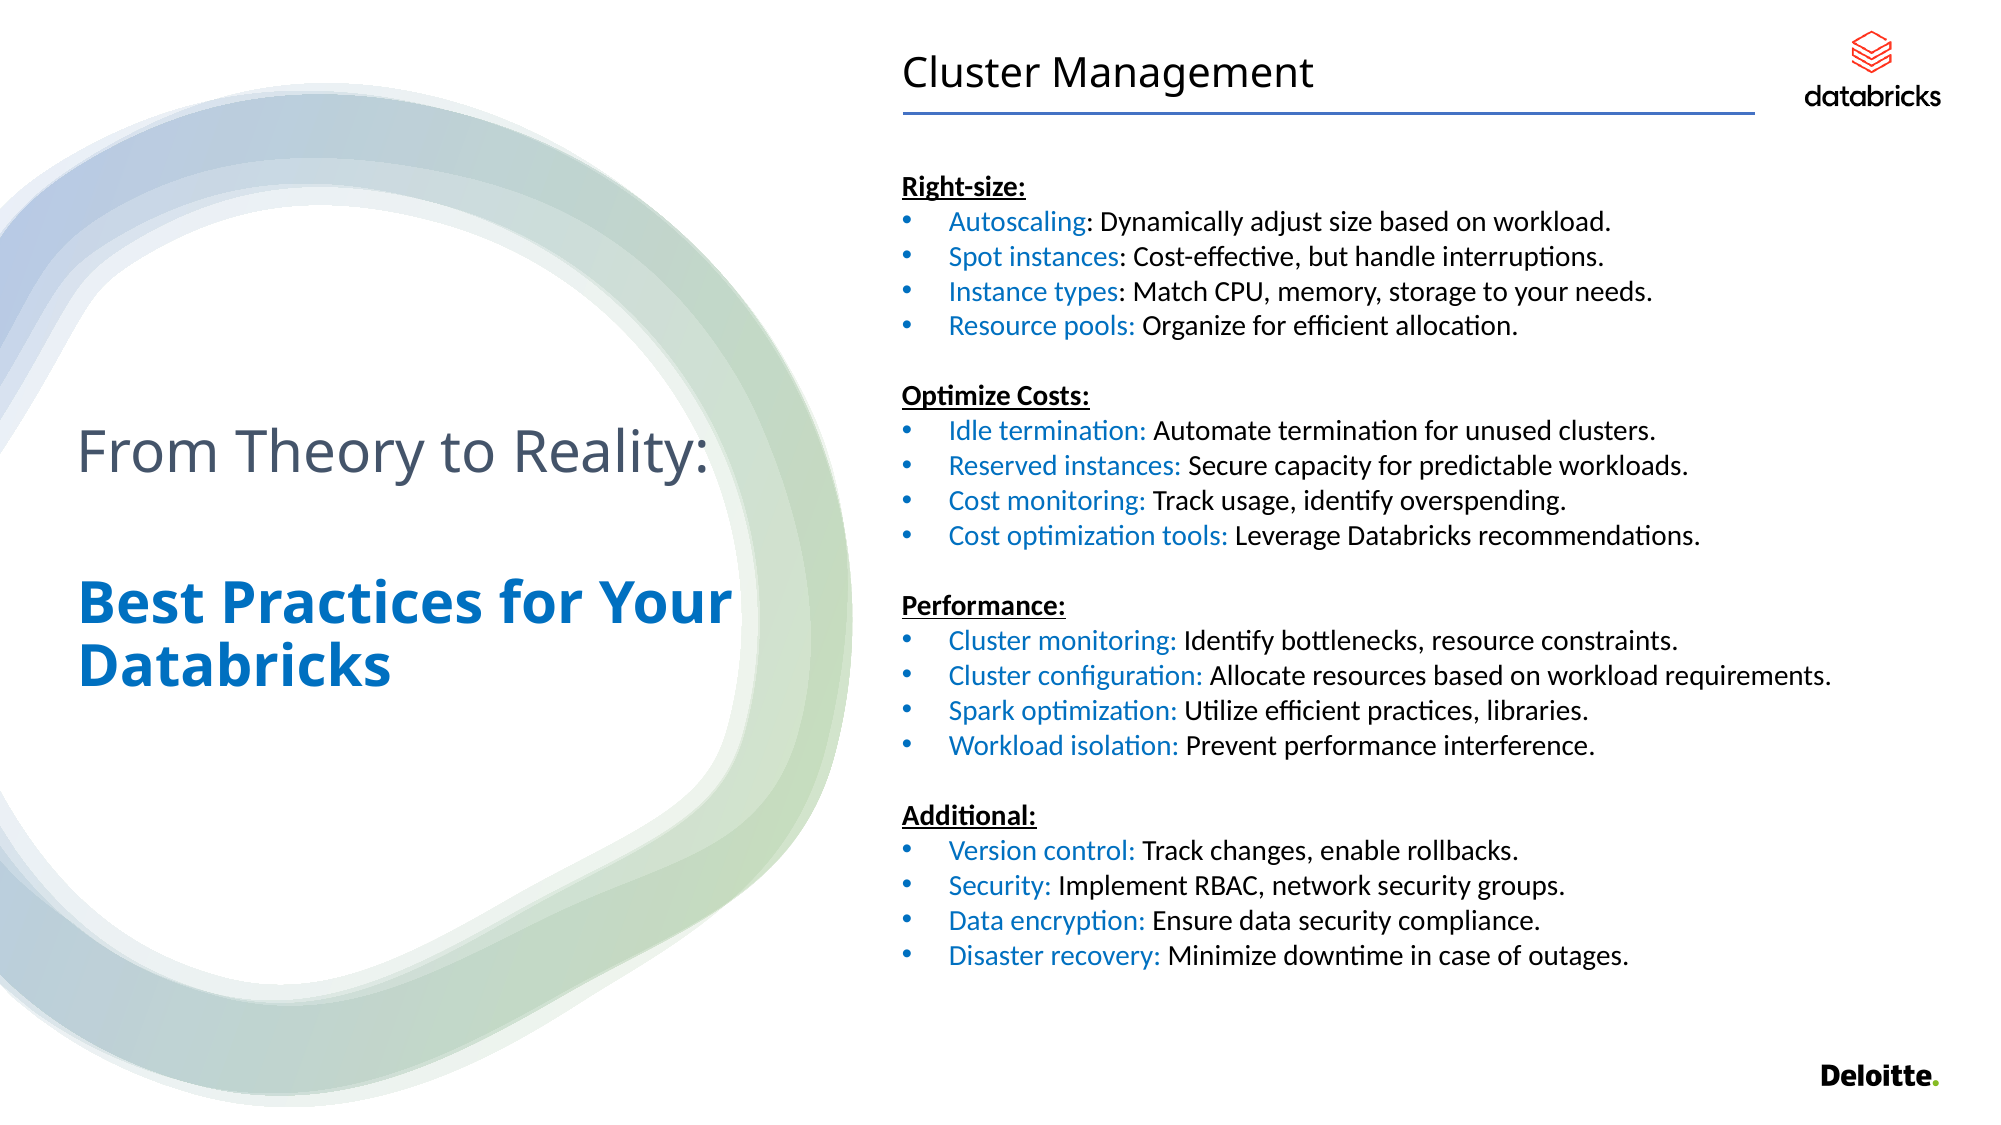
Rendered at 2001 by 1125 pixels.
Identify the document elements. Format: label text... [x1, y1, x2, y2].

text_box Cluster Management [887, 37, 1661, 103]
picture [1785, 22, 1960, 114]
picture [1800, 1033, 1960, 1117]
text_box [0, 0, 2000, 1125]
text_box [0, 83, 853, 1107]
text_box Right-size: Autoscaling: Dynamically adjust size based on workload. Spot instances: Cost-effective, but handle interruptions. Instance types: Match CPU, memory, storage to your needs. Resource pools: Organize for efficient allocation. Optimize Costs: Idle termination: Automate termination for unused clusters. Reserved instances: Secure capacity for predictable workloads. Cost monitoring: Track usage, identify overspending. Cost optimization tools: Leverage Databricks recommendations. Performance: Cluster monitoring: Identify bottlenecks, resource constraints. Cluster configuration: Allocate resources based on workload requirements. Spark optimization: Utilize efficient practices, libraries. Workload isolation: Prevent performance interference. Additional: Version control: Track changes, enable rollbacks. Security: Implement RBAC, network security groups. Data encryption: Ensure data security compliance. Disaster recovery: Minimize downtime in case of outages. [887, 159, 1938, 979]
